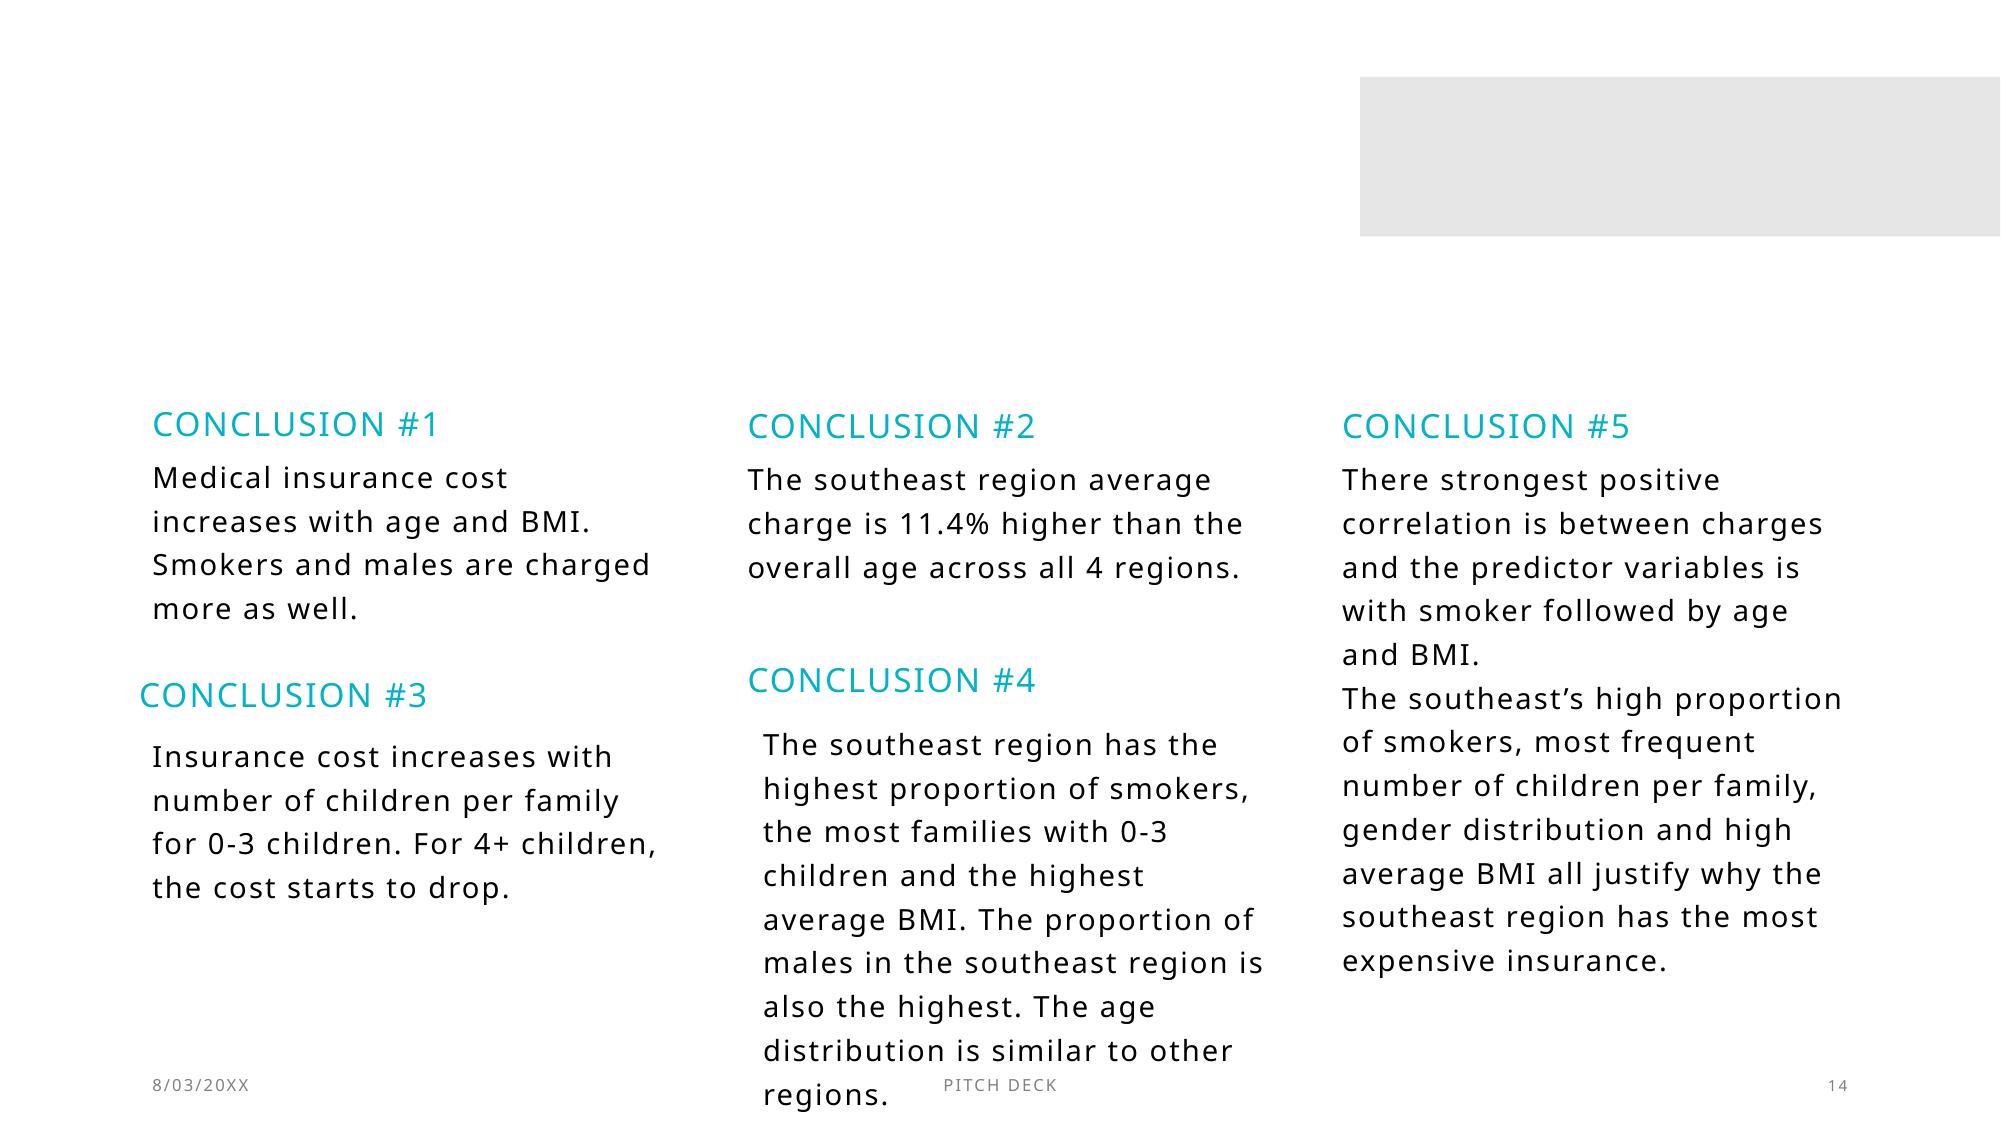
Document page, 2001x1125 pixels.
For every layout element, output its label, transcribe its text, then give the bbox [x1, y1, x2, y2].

list There strongest positive correlation is between charges and the predictor variables is with smoker followed by age and BMI. The southeast’s high proportion of smokers, most frequent number of children per family, gender distribution and high average BMI all justify why the southeast region has the most expensive insurance. [1327, 454, 1866, 901]
list Conclusion #4 [732, 636, 1271, 707]
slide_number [137, 1068, 588, 1103]
list Conclusion #3 [124, 652, 663, 722]
list The southeast region average charge is 11.4% higher than the overall age across all 4 regions. [732, 454, 1271, 636]
list The southeast region has the highest proportion of smokers, the most families with 0-3 children and the highest average BMI. The proportion of males in the southeast region is also the highest. The age distribution is similar to other regions. [748, 710, 1287, 1069]
list Conclusion #1 [137, 380, 676, 451]
list Conclusion #5 [1327, 383, 1866, 454]
slide_number 14 [1412, 1068, 1863, 1103]
list Insurance cost increases with number of children per family for 0-3 children. For 4+ children, the cost starts to drop. [137, 721, 676, 898]
list Medical insurance cost increases with age and BMI. Smokers and males are charged more as well. [137, 451, 676, 685]
footer PITCH DECK [662, 1068, 1338, 1103]
list Conclusion #2 [732, 383, 1271, 454]
